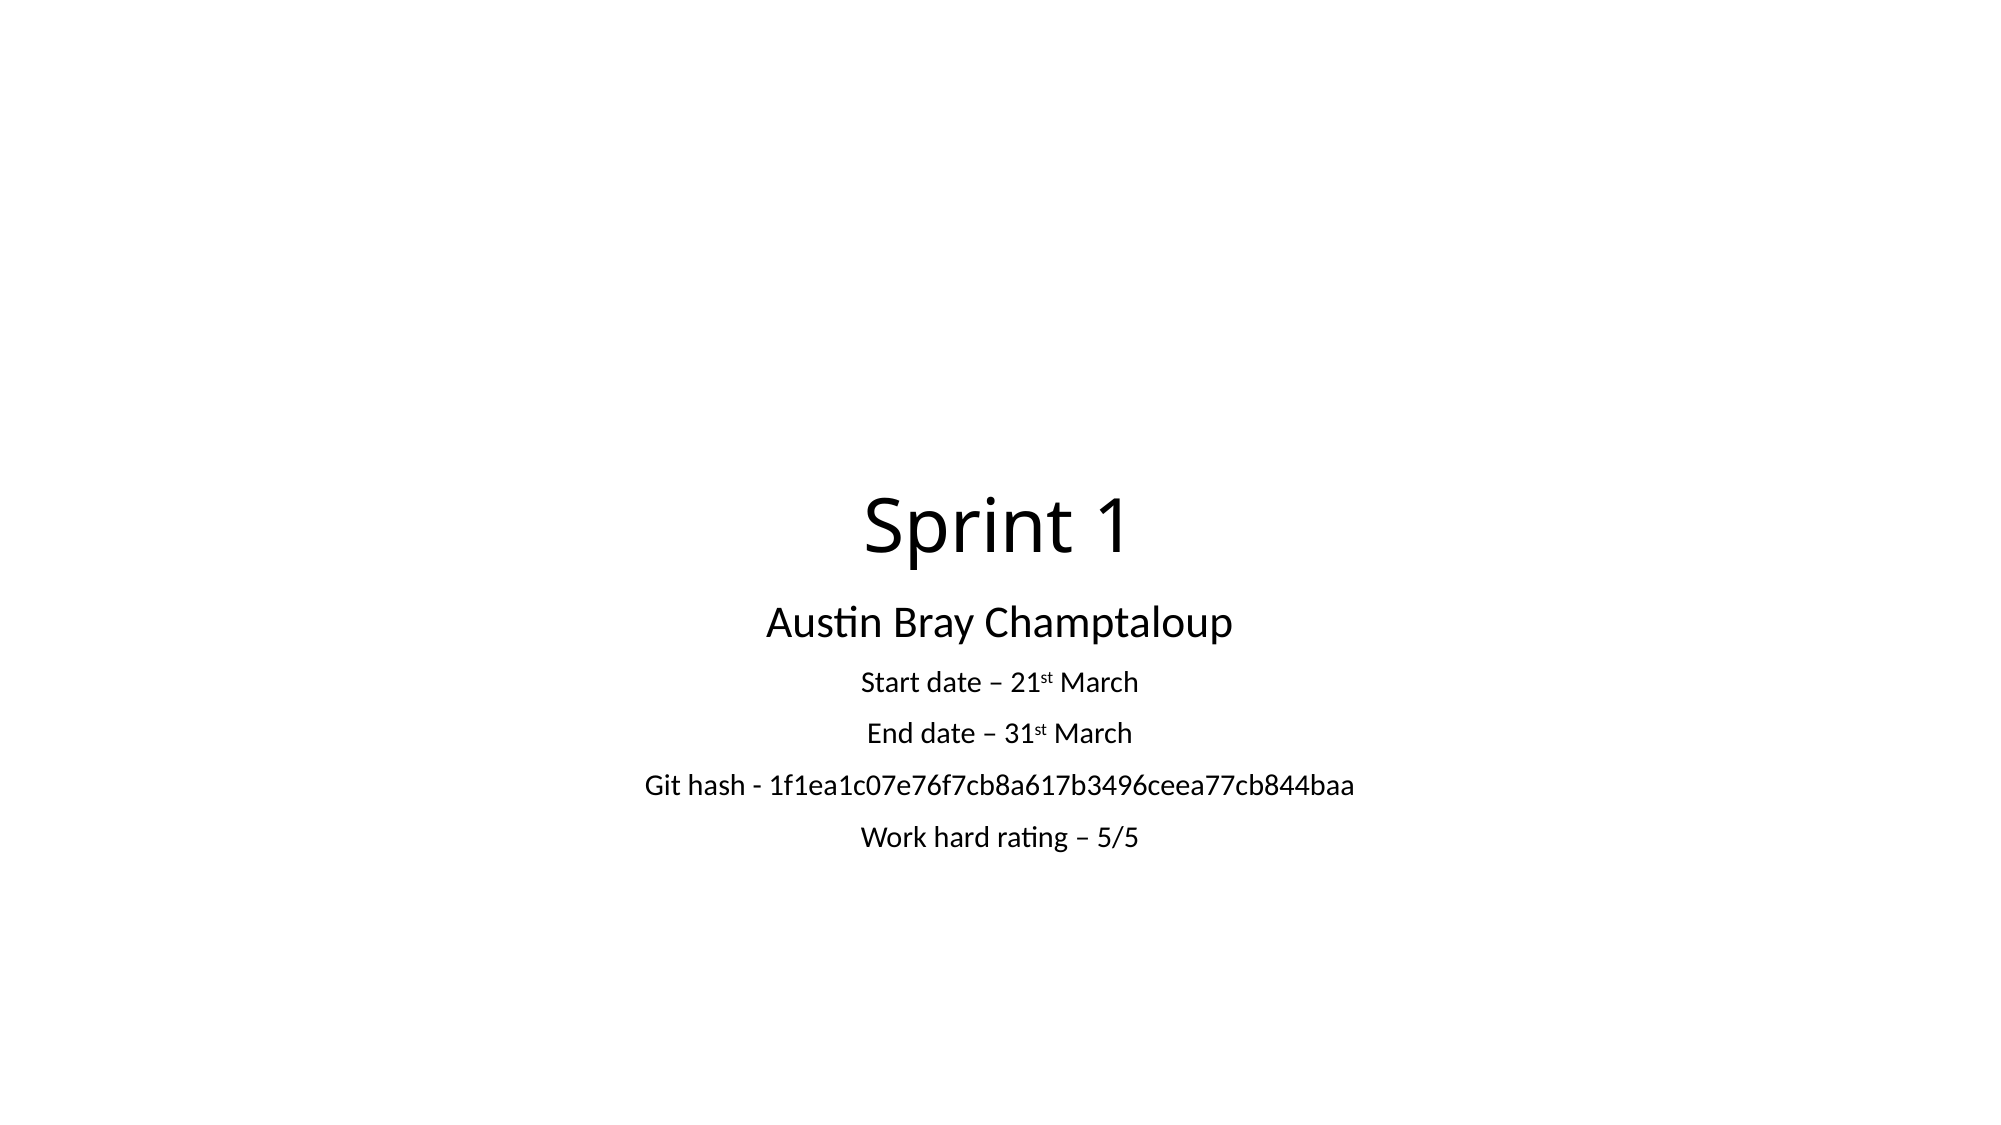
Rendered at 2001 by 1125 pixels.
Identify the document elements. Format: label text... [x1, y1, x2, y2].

subtitle Austin Bray Champtaloup Start date – 21st March End date – 31st March Git hash - 1f1ea1c07e76f7cb8a617b3496ceea77cb844baa Work hard rating – 5/5 [249, 590, 1750, 863]
title Sprint 1 [249, 184, 1750, 576]
